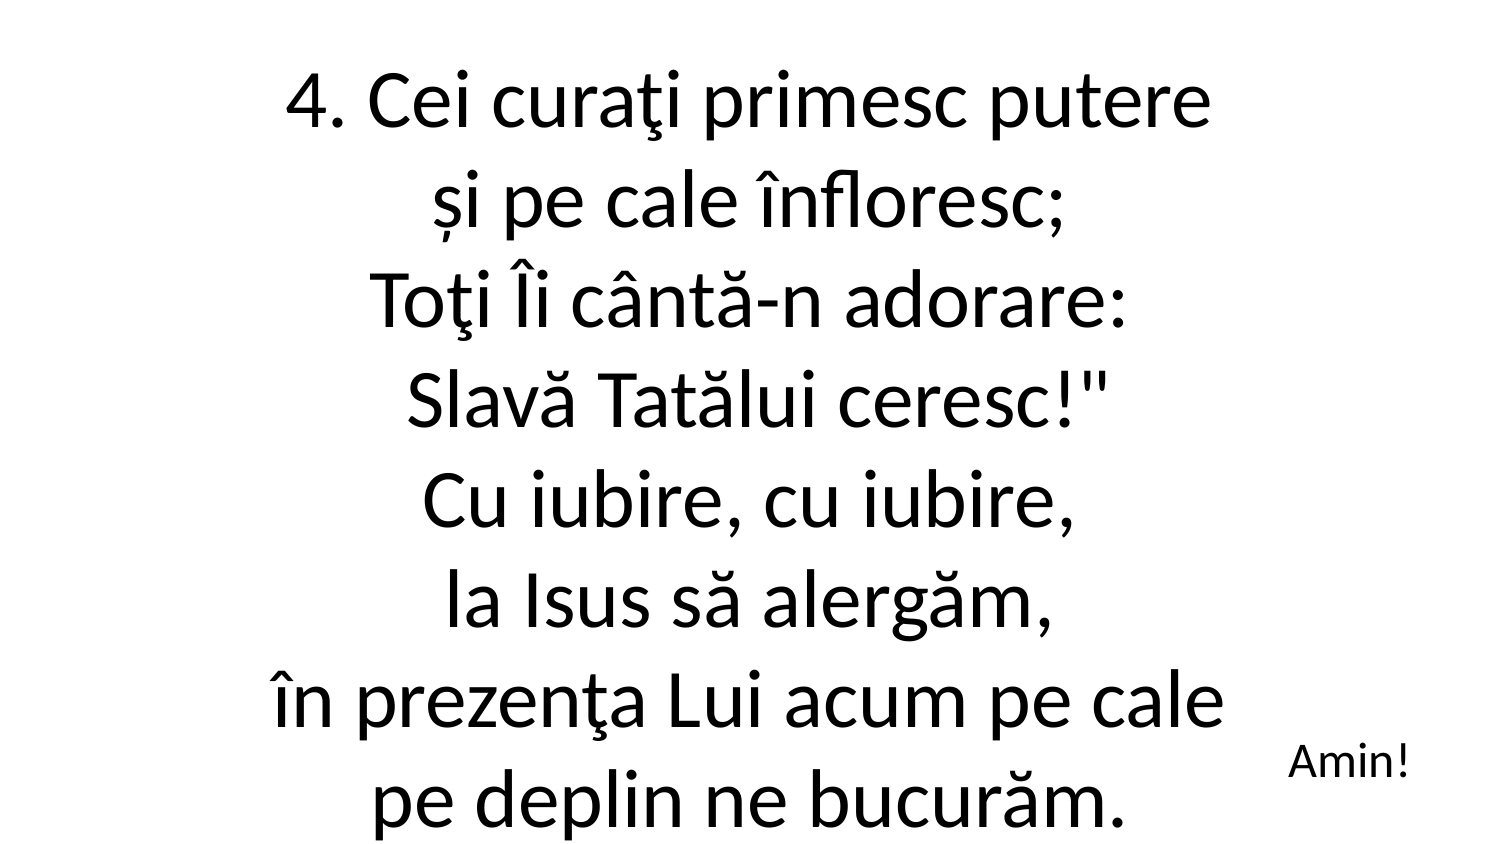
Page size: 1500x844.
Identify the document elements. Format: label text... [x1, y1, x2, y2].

text_box Amin! [1273, 674, 1427, 795]
text_box 4. Cei curaţi primesc putere și pe cale înfloresc; Toţi Îi cântă-n adorare: Slavă Tatălui ceresc!" Cu iubire, cu iubire, la Isus să alergăm, în prezenţa Lui acum pe cale pe deplin ne bucurăm. [257, 0, 1243, 844]
